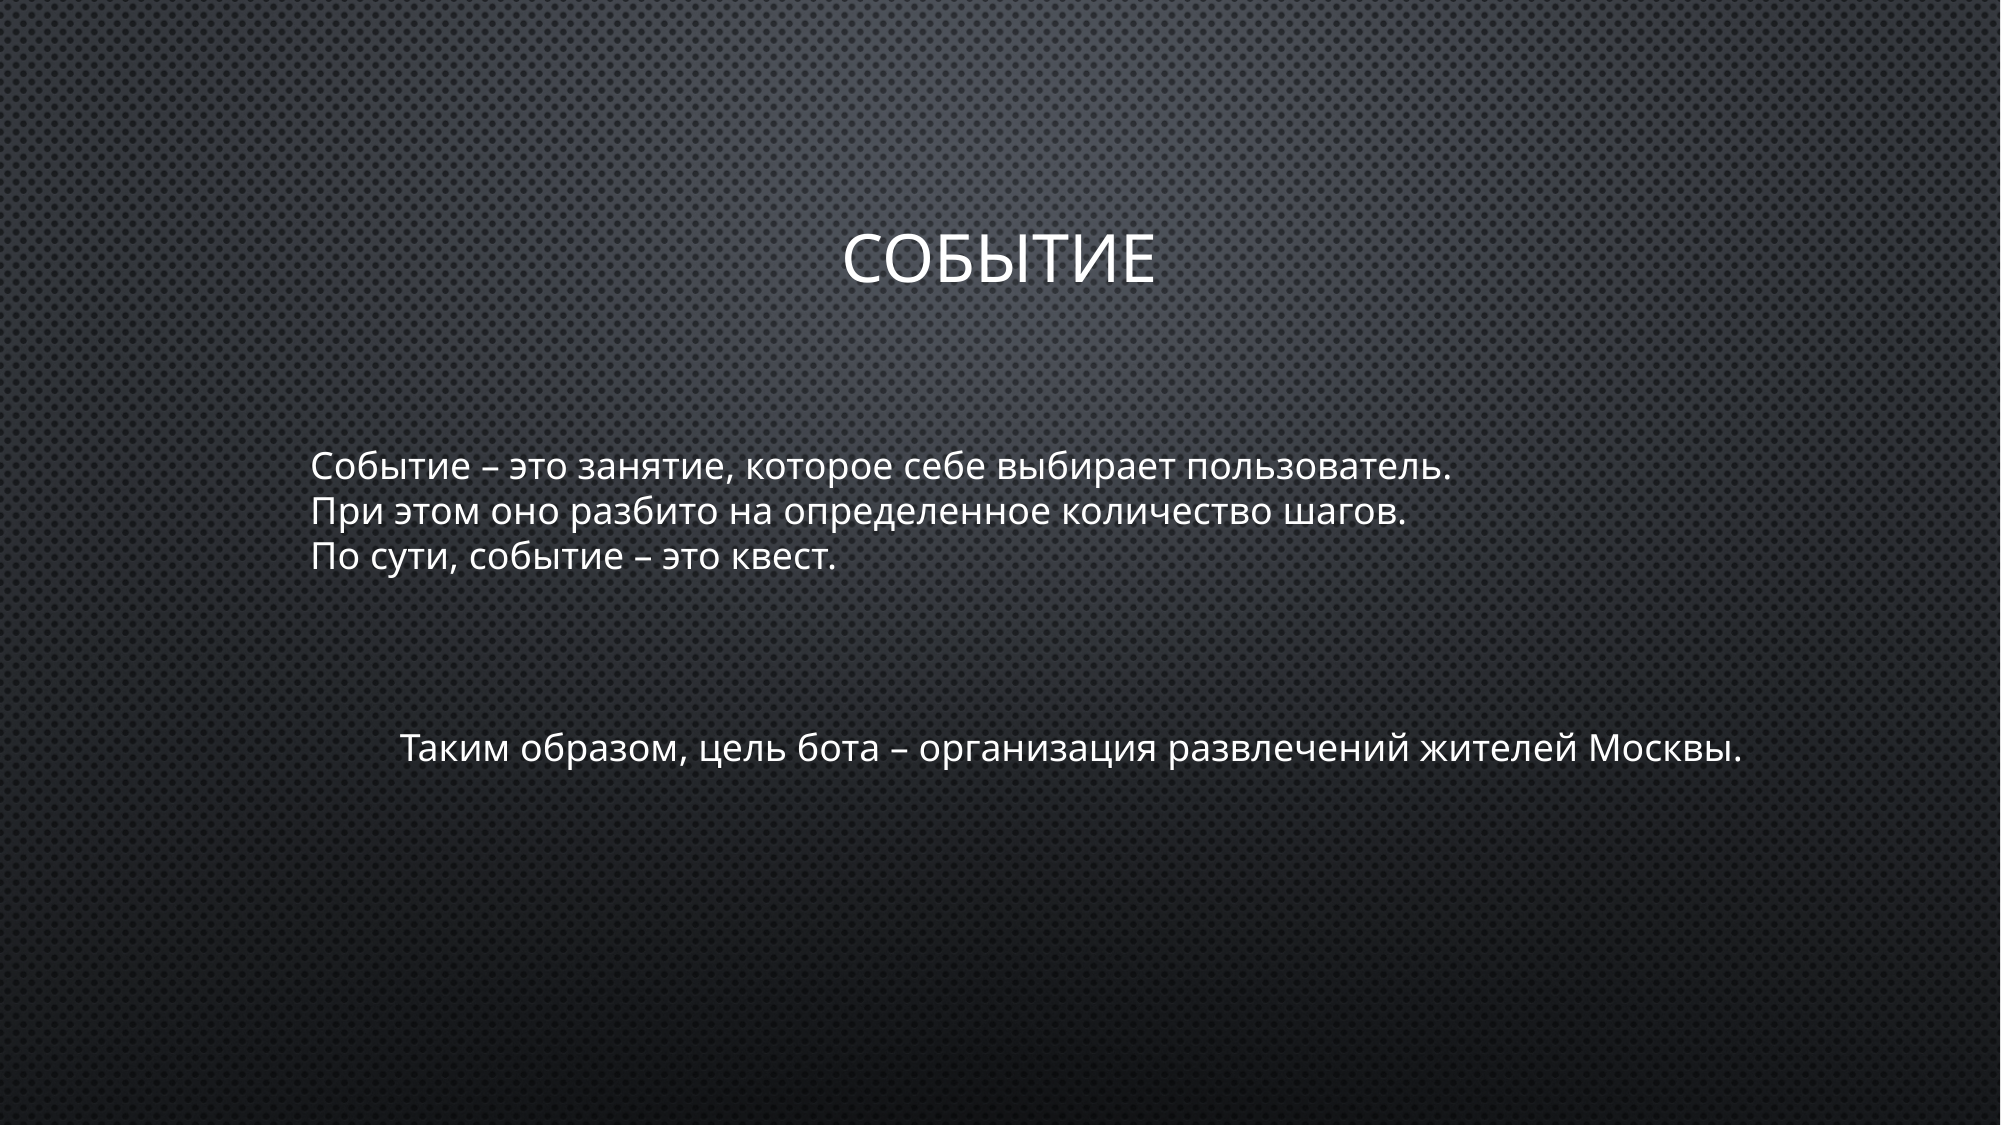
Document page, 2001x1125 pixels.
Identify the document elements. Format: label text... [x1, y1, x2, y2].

title событие [187, 99, 1813, 413]
text_box Событие – это занятие, которое себе выбирает пользователь. При этом оно разбито на определенное количество шагов. По сути, событие – это квест. [295, 434, 1506, 630]
text_box Таким образом, цель бота – организация развлечений жителей Москвы. [385, 716, 1759, 777]
